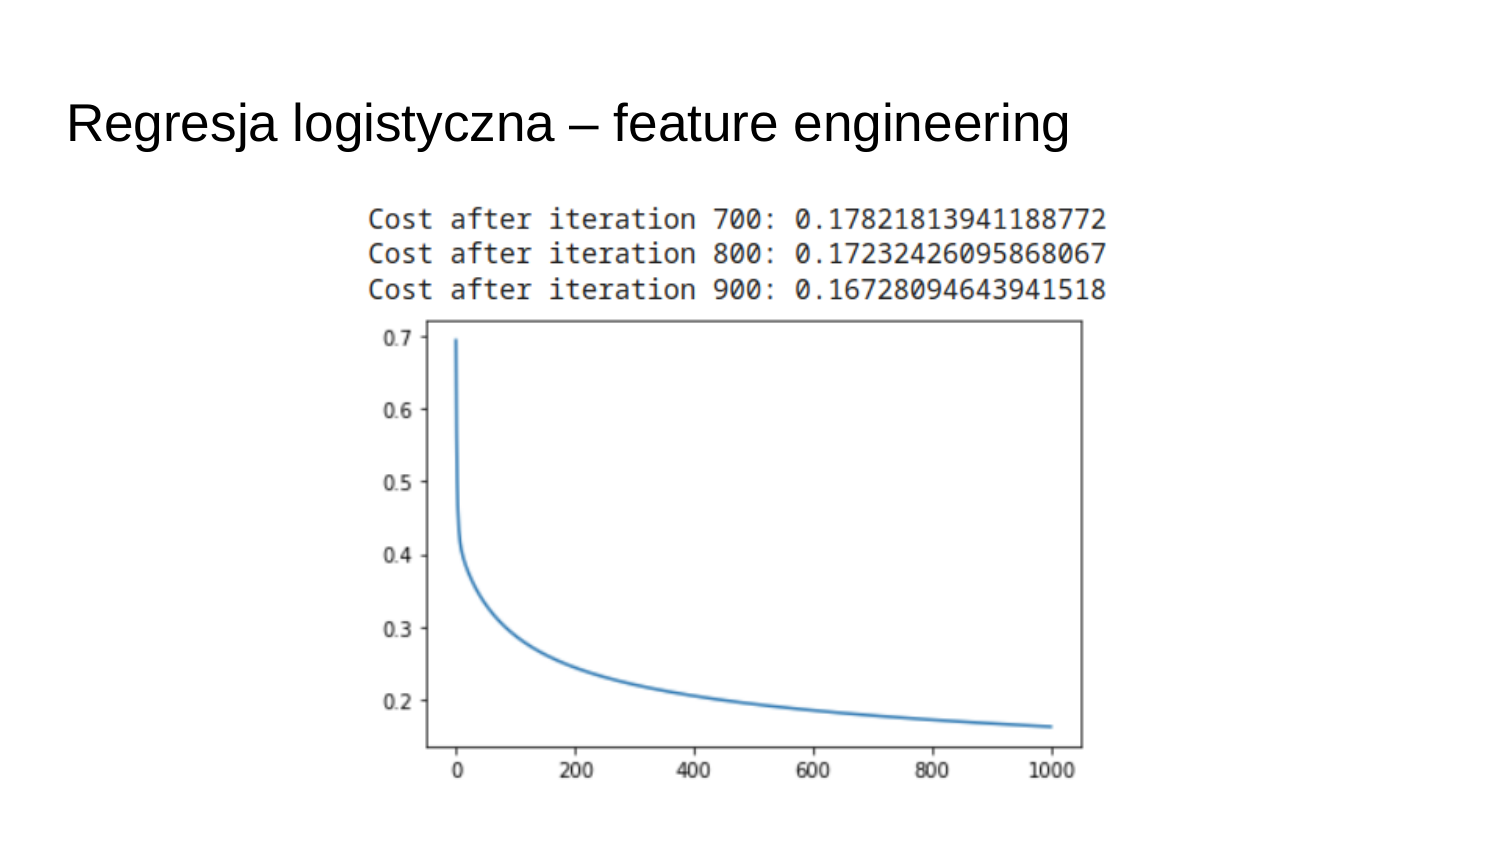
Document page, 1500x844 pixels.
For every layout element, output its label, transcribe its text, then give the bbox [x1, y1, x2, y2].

title Regresja logistyczna – feature engineering [51, 72, 1449, 167]
picture [348, 201, 1151, 829]
